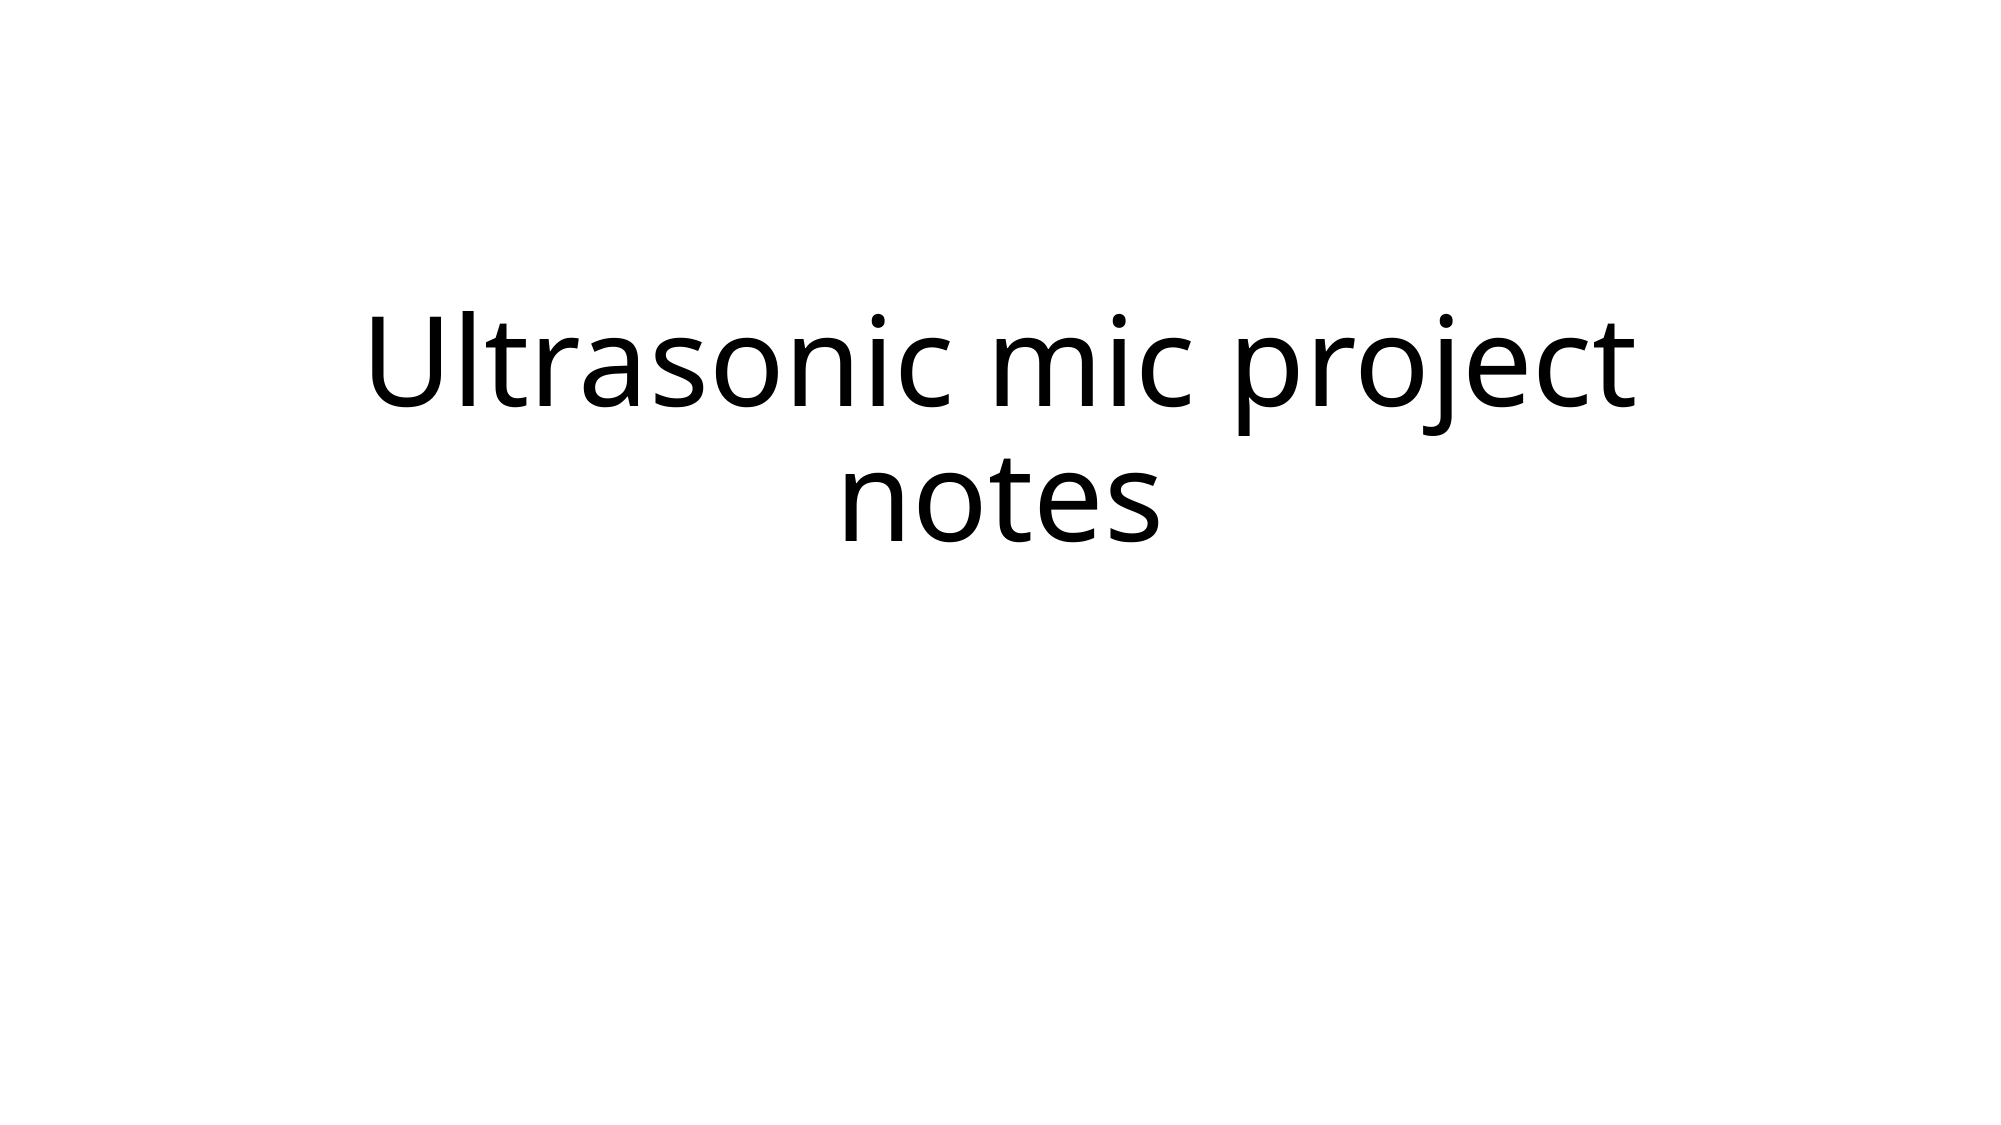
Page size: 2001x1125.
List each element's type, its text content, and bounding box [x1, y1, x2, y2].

title Ultrasonic mic project notes [249, 184, 1750, 576]
